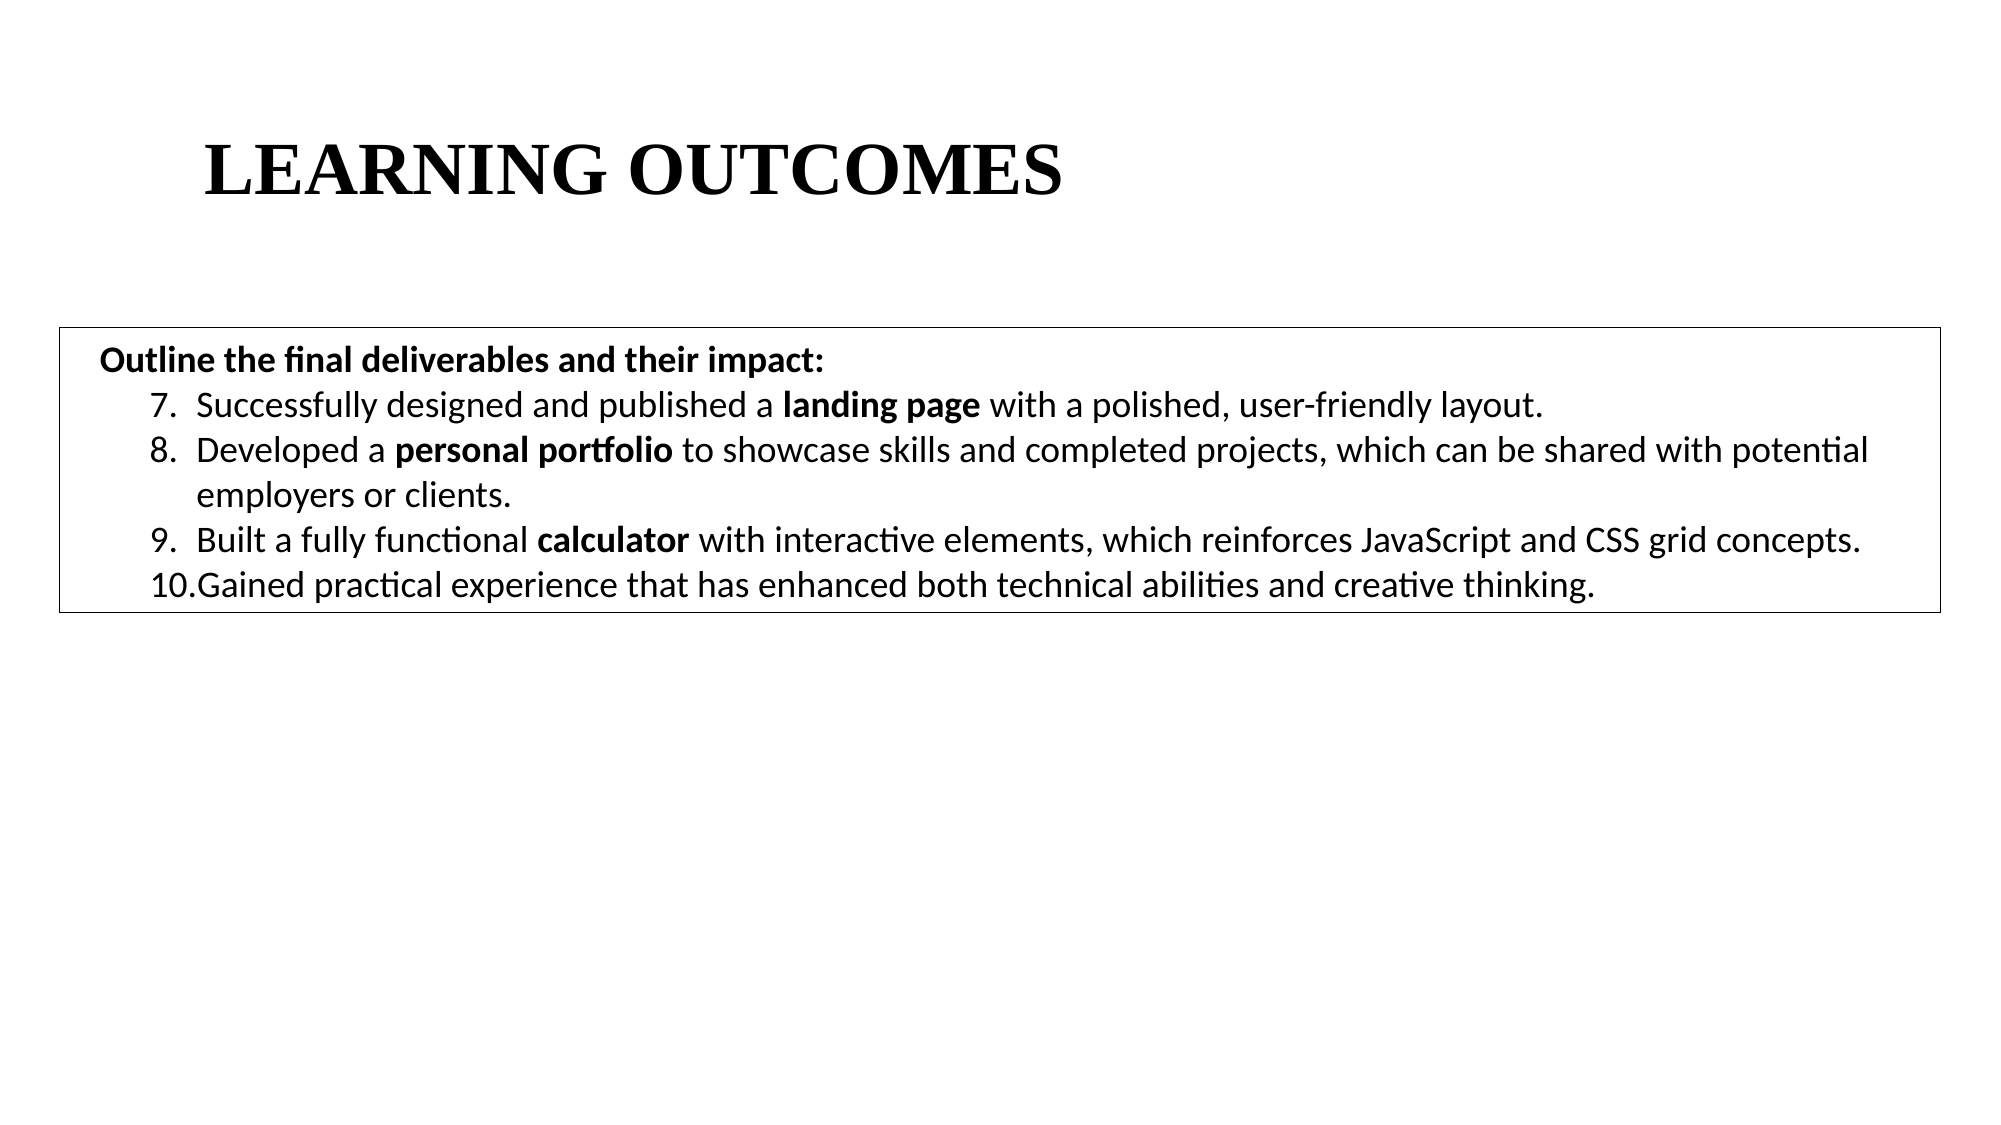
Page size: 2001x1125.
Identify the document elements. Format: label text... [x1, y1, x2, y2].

text_box Outline the final deliverables and their impact: Successfully designed and published a landing page with a polished, user-friendly layout. Developed a personal portfolio to showcase skills and completed projects, which can be shared with potential employers or clients. Built a fully functional calculator with interactive elements, which reinforces JavaScript and CSS grid concepts. Gained practical experience that has enhanced both technical abilities and creative thinking. [59, 327, 1941, 613]
title LEARNING OUTCOMES [189, 61, 1915, 280]
